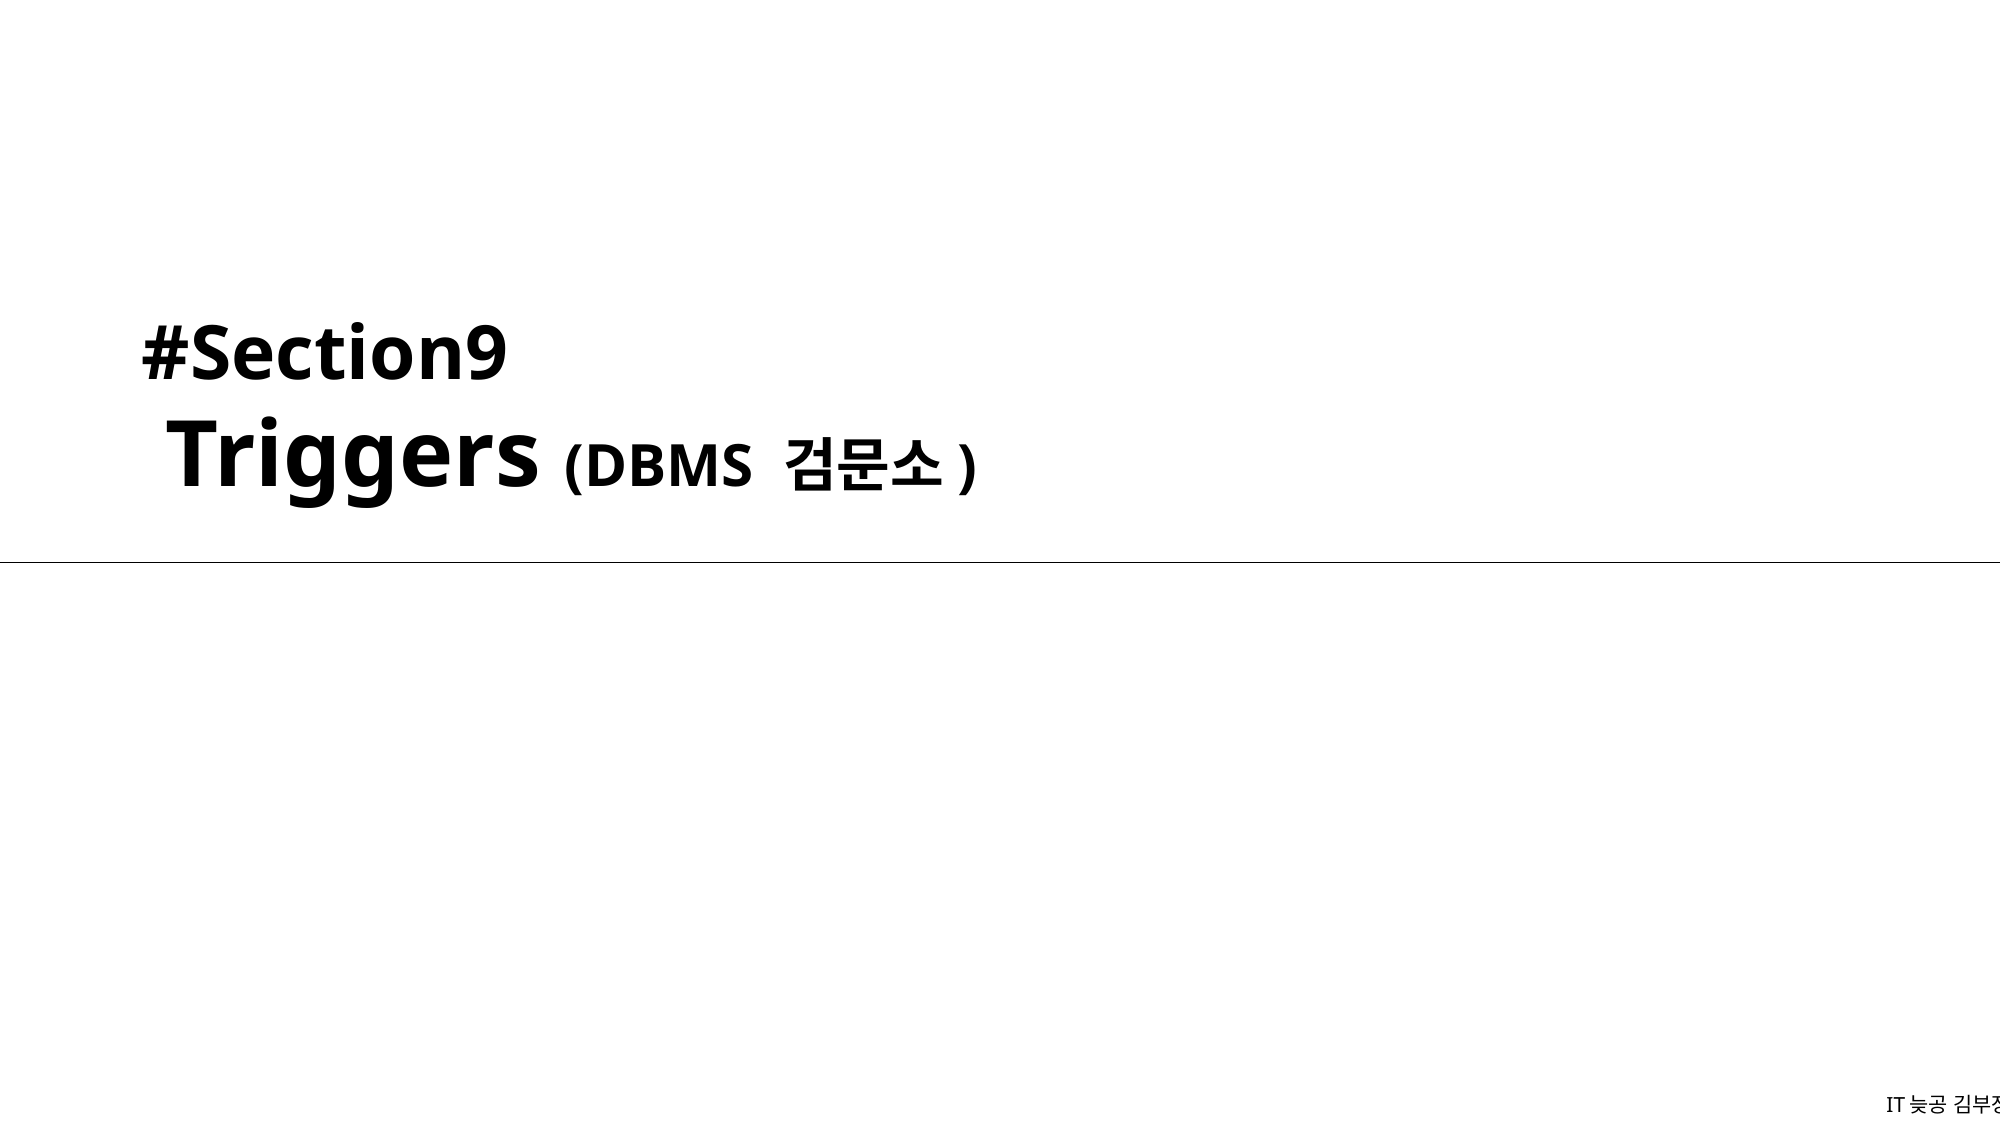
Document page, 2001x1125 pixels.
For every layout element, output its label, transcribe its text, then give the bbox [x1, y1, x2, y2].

text_box #Section9 Triggers (DBMS 검문소) [127, 297, 993, 512]
text_box IT늦공 김부장 [1871, 1084, 2000, 1124]
